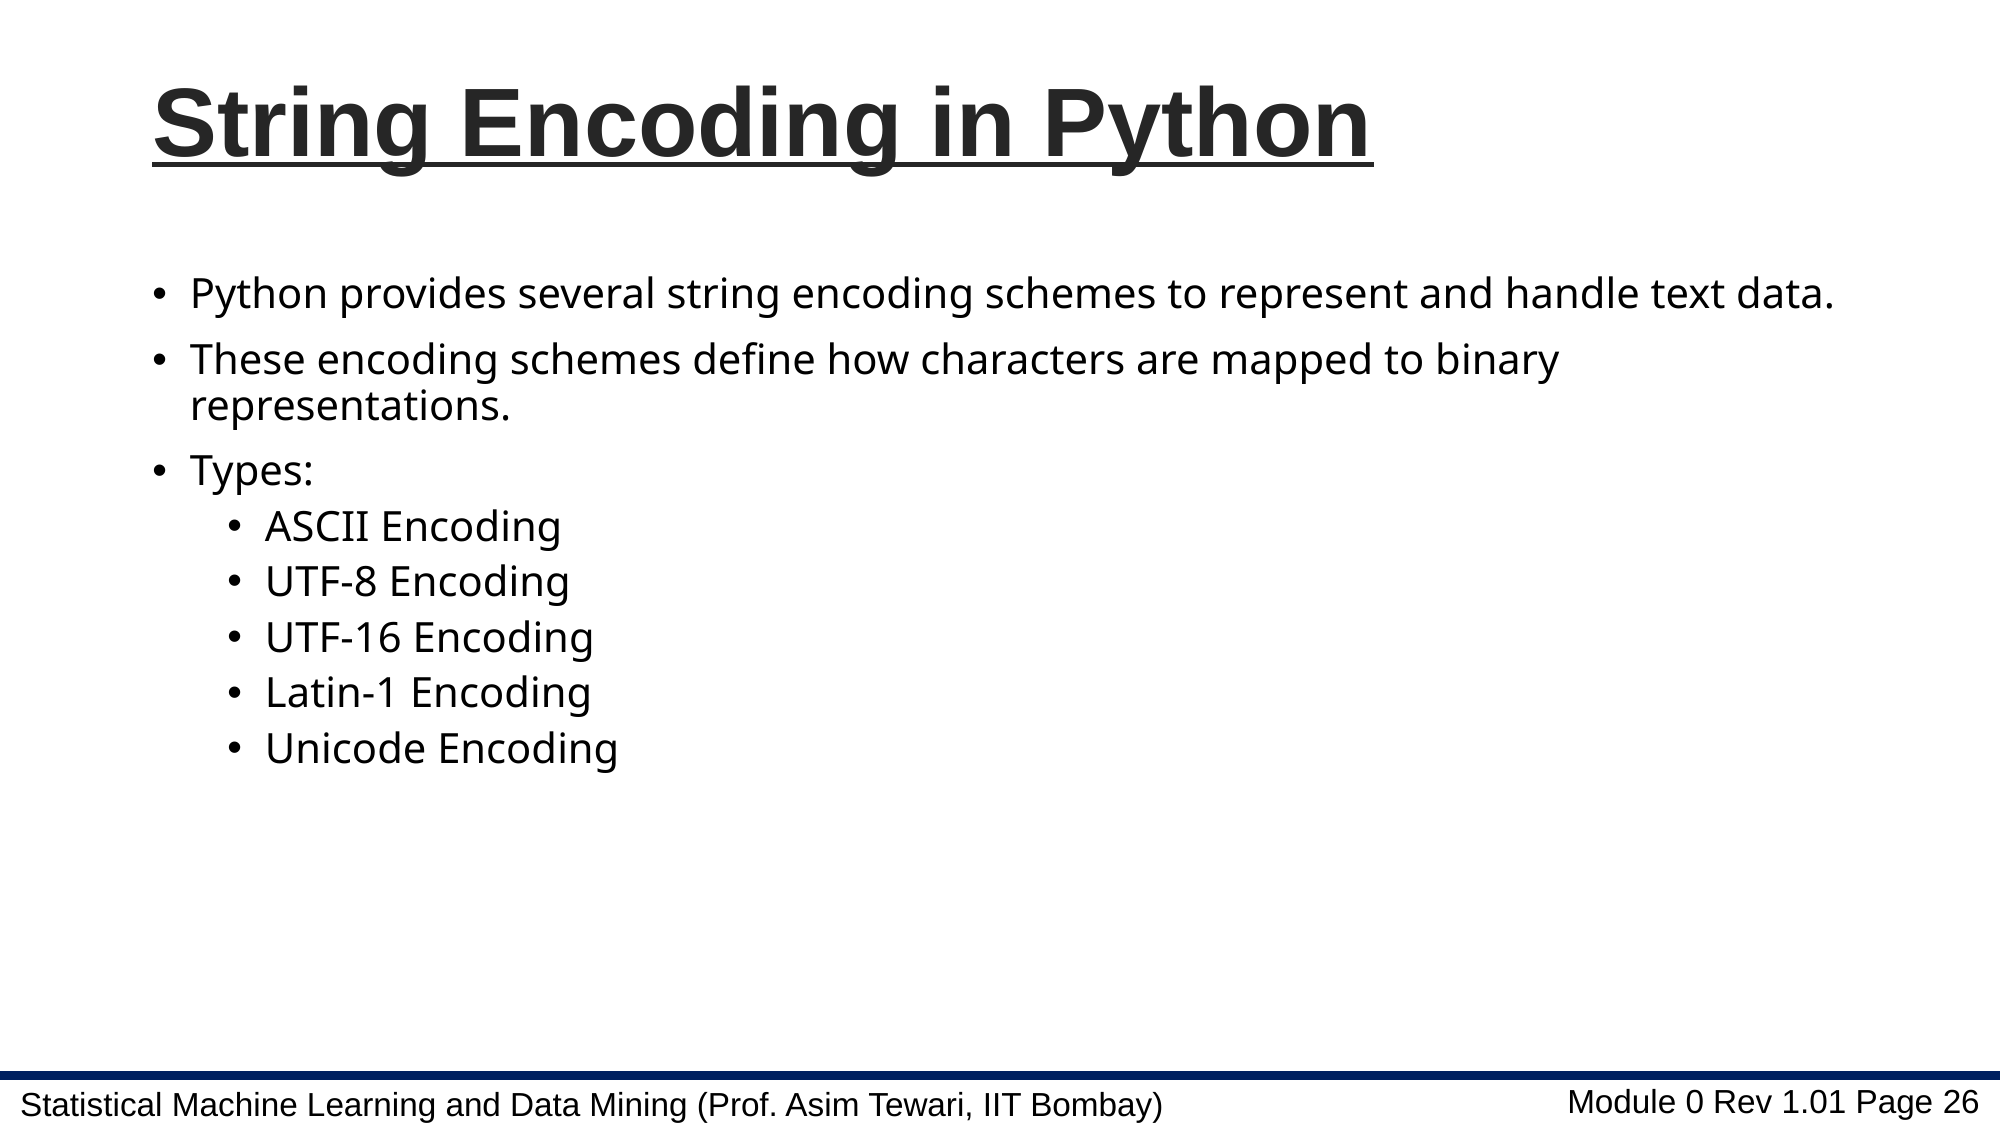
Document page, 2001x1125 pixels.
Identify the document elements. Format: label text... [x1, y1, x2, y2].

title String Encoding in Python [137, 53, 1863, 197]
list Python provides several string encoding schemes to represent and handle text data. These encoding schemes define how characters are mapped to binary representations. Types: ASCII Encoding UTF-8 Encoding UTF-16 Encoding Latin-1 Encoding Unicode Encoding [137, 265, 1863, 1014]
